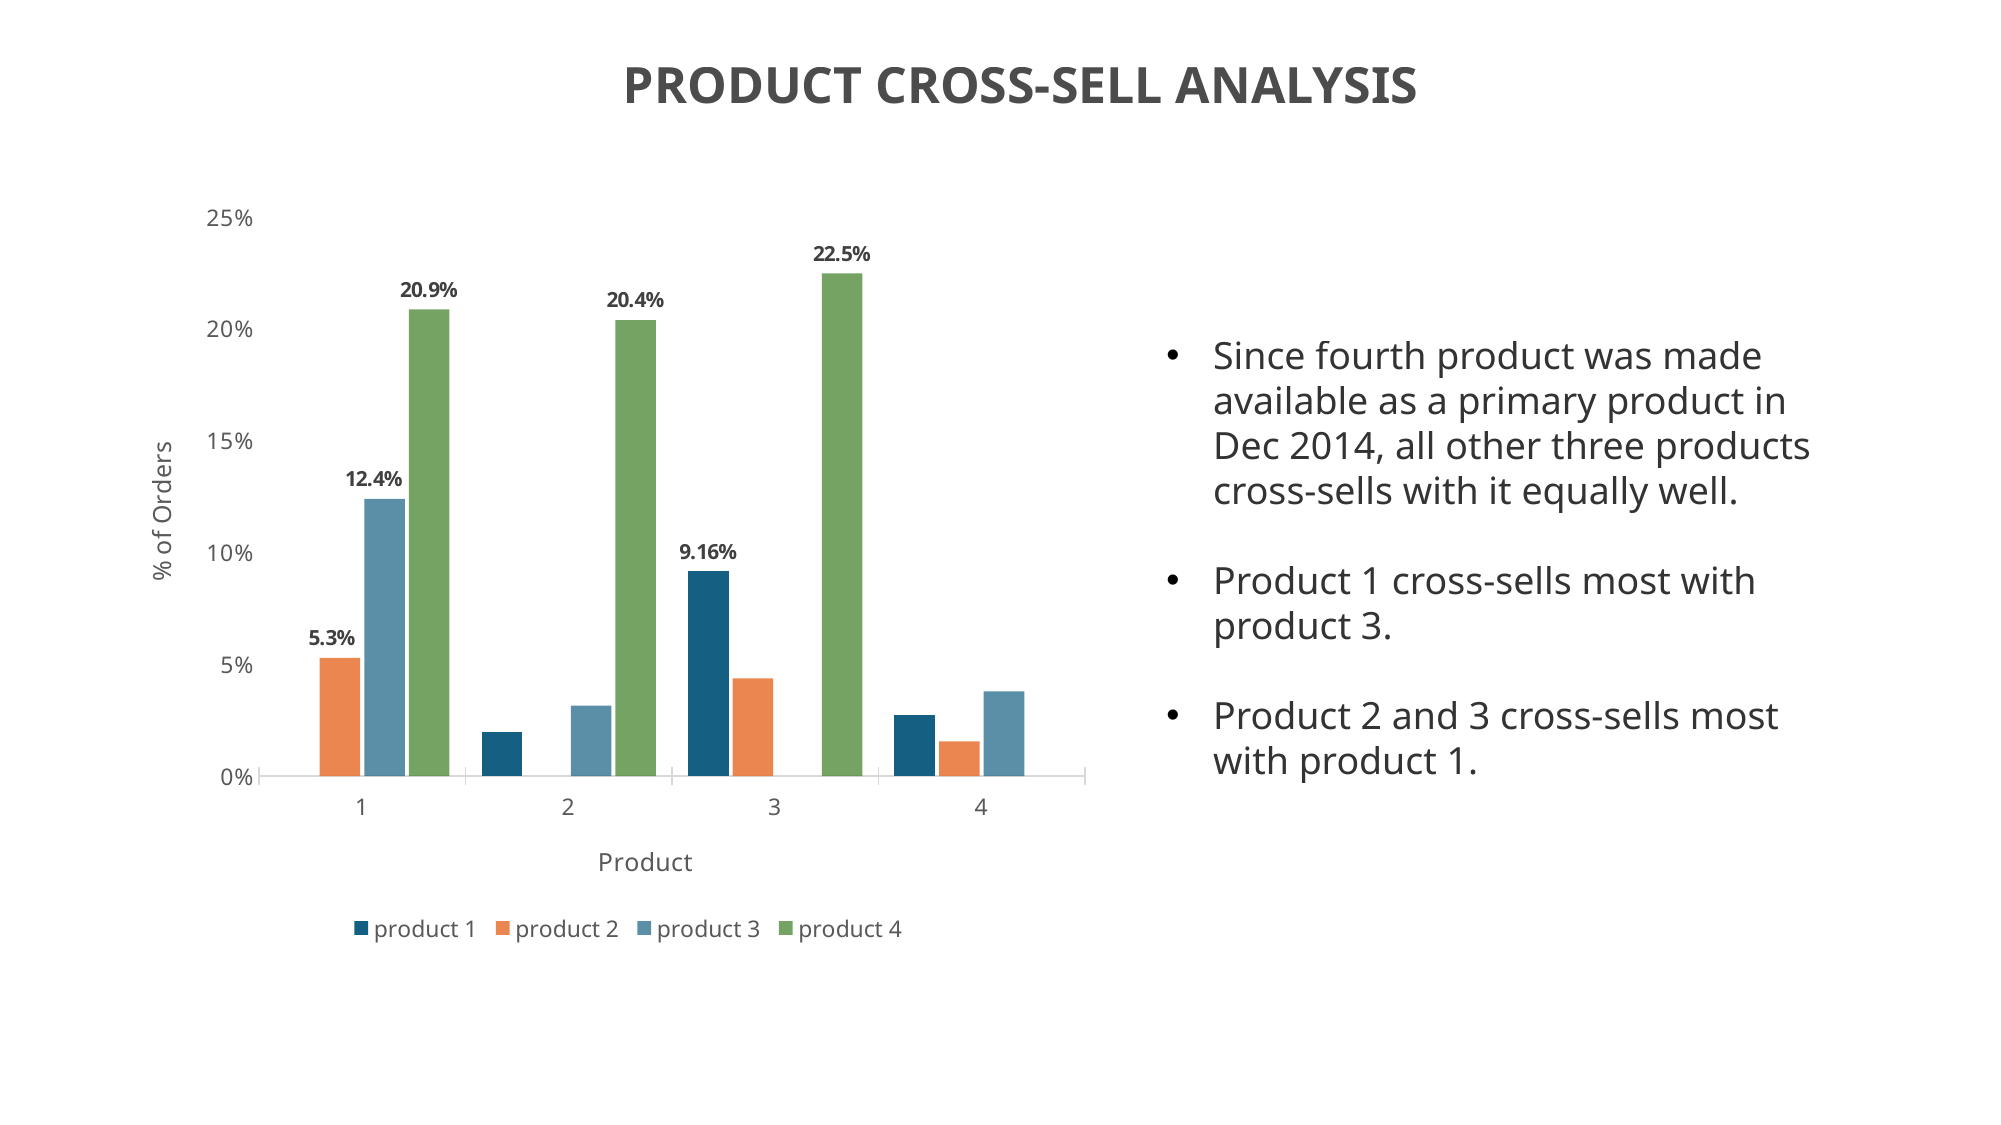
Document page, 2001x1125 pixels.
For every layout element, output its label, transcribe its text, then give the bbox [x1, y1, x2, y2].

chart [109, 184, 1106, 967]
text_box Since fourth product was made available as a primary product in Dec 2014, all other three products cross-sells with it equally well. Product 1 cross-sells most with product 3. Product 2 and 3 cross-sells most with product 1. [1151, 324, 1855, 790]
text_box PRODUCT CROSS-SELL ANALYSIS [460, 46, 1582, 122]
